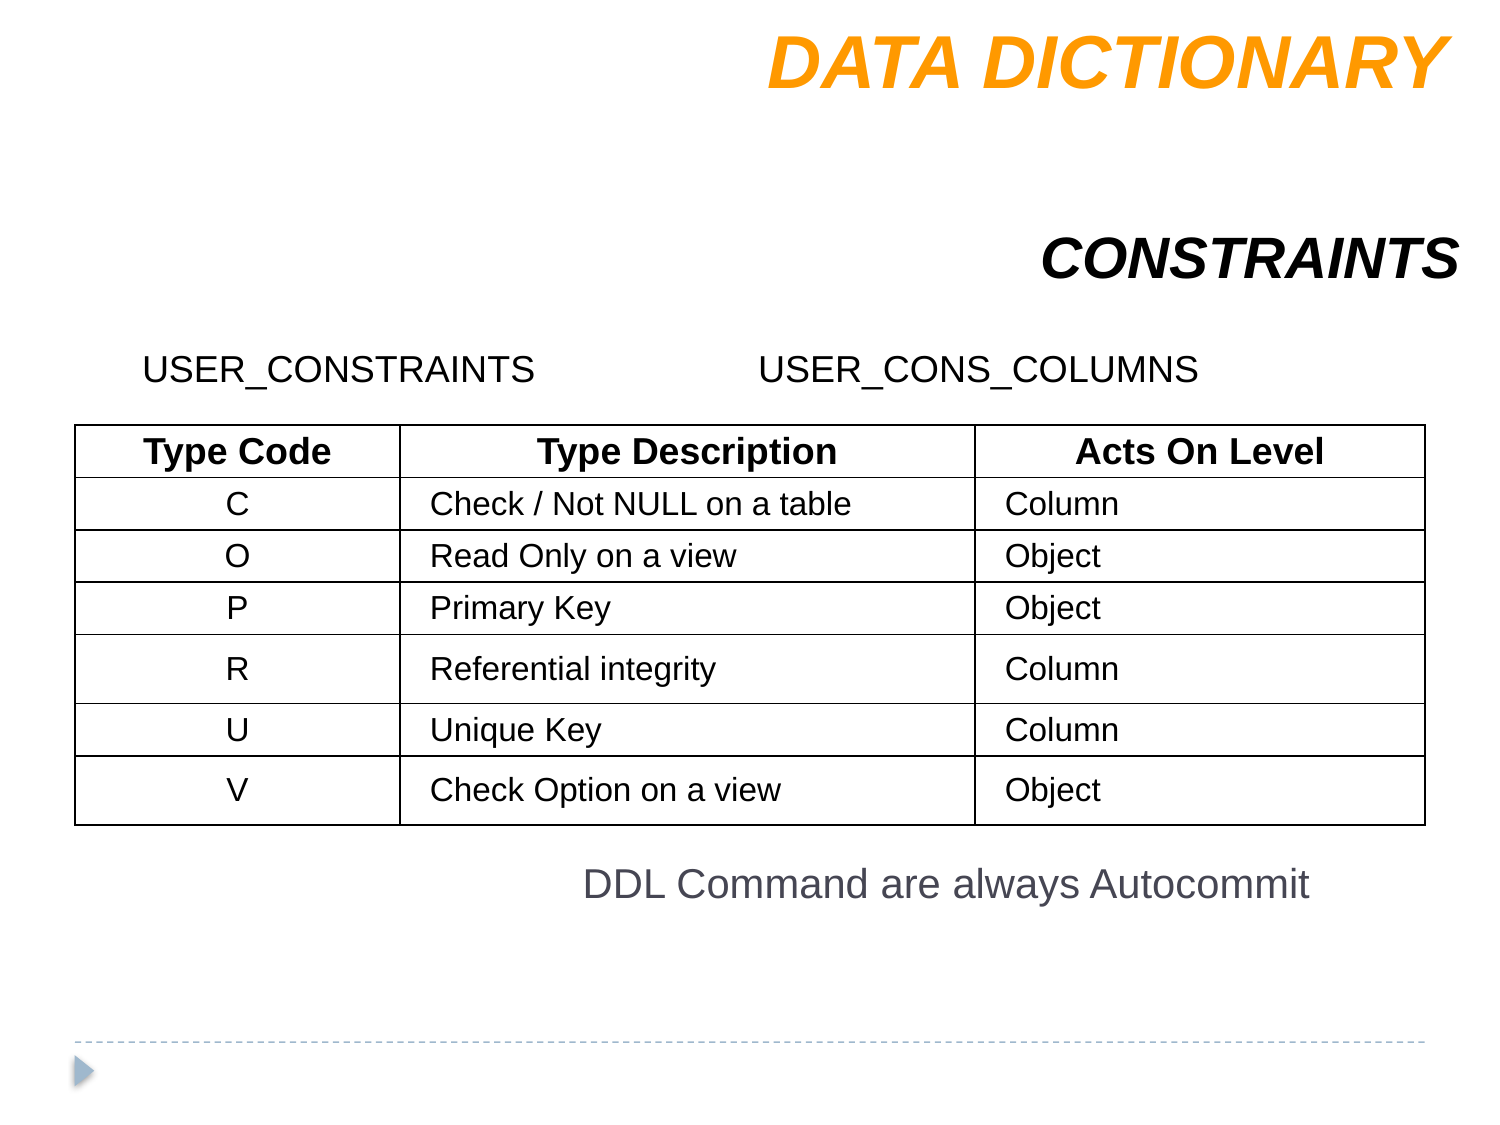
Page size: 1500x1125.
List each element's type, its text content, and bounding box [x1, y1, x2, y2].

table_cell P [76, 583, 399, 634]
text_box DATA DICTIONARY [37, 6, 1463, 112]
table_header Type Description [401, 426, 974, 477]
table_header Acts On Level [976, 426, 1424, 477]
table_cell U [76, 704, 399, 755]
text_box USER_CONS_COLUMNS [743, 337, 1215, 398]
table_cell Unique Key [401, 704, 974, 755]
text_box USER_CONSTRAINTS [127, 337, 551, 398]
table_cell O [76, 531, 399, 581]
table_cell Object [976, 583, 1424, 634]
table_cell Check Option on a view [401, 757, 974, 824]
table_cell Column [976, 478, 1424, 529]
table_cell V [76, 757, 399, 824]
table_cell Column [976, 704, 1424, 755]
table_cell Referential integrity [401, 635, 974, 703]
table_cell R [76, 635, 399, 703]
table_cell Check / Not NULL on a table [401, 478, 974, 529]
table_header Type Code [76, 426, 399, 477]
table_cell Object [976, 757, 1424, 824]
table_cell Object [976, 531, 1424, 581]
table_cell Primary Key [401, 583, 974, 634]
text_box DDL Command are always Autocommit [199, 849, 1325, 938]
table_cell Column [976, 635, 1424, 703]
text_box CONSTRAINTS [24, 212, 1475, 298]
table_cell Read Only on a view [401, 531, 974, 581]
table_cell C [76, 478, 399, 529]
